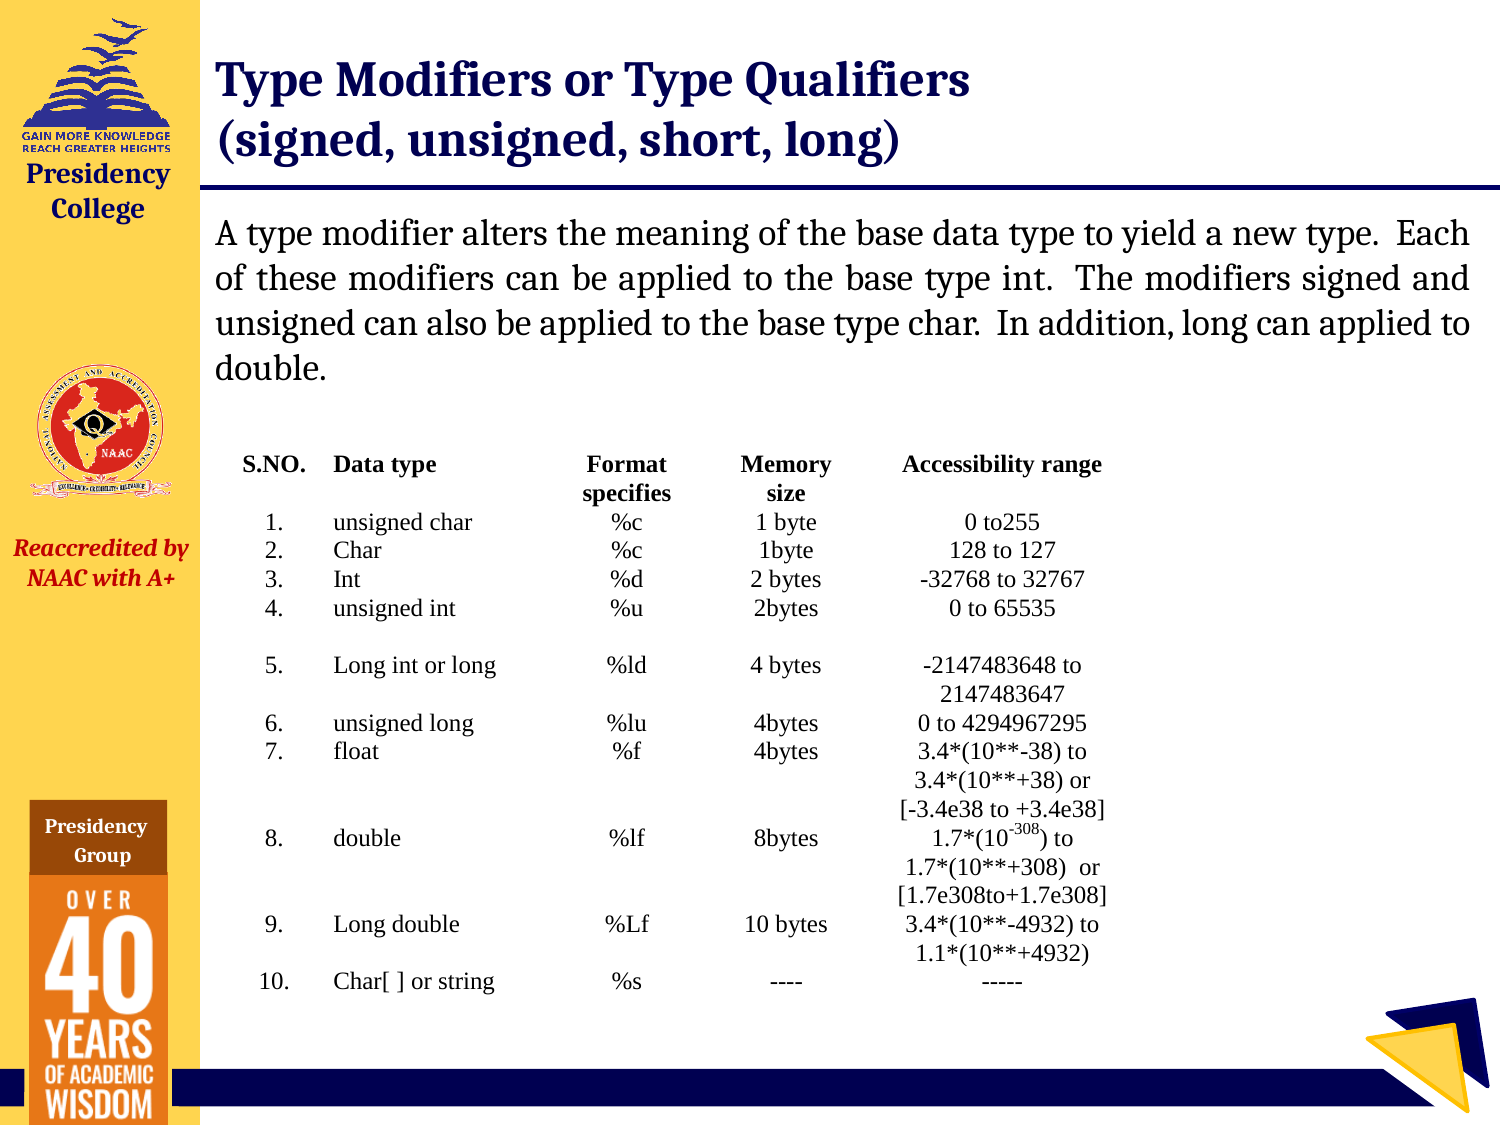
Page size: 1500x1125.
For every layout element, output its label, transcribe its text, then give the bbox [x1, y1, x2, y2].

list A type modifier alters the meaning of the base data type to yield a new type. Each of these modifiers can be applied to the base type int. The modifiers signed and unsigned can also be applied to the base type char. In addition, long can applied to double. [200, 200, 1488, 1063]
picture [24, 362, 179, 501]
picture [22, 18, 170, 152]
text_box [224, 449, 1342, 1054]
picture [29, 875, 168, 1125]
title Type Modifiers or Type Qualifiers (signed, unsigned, short, long) [200, 37, 1463, 175]
